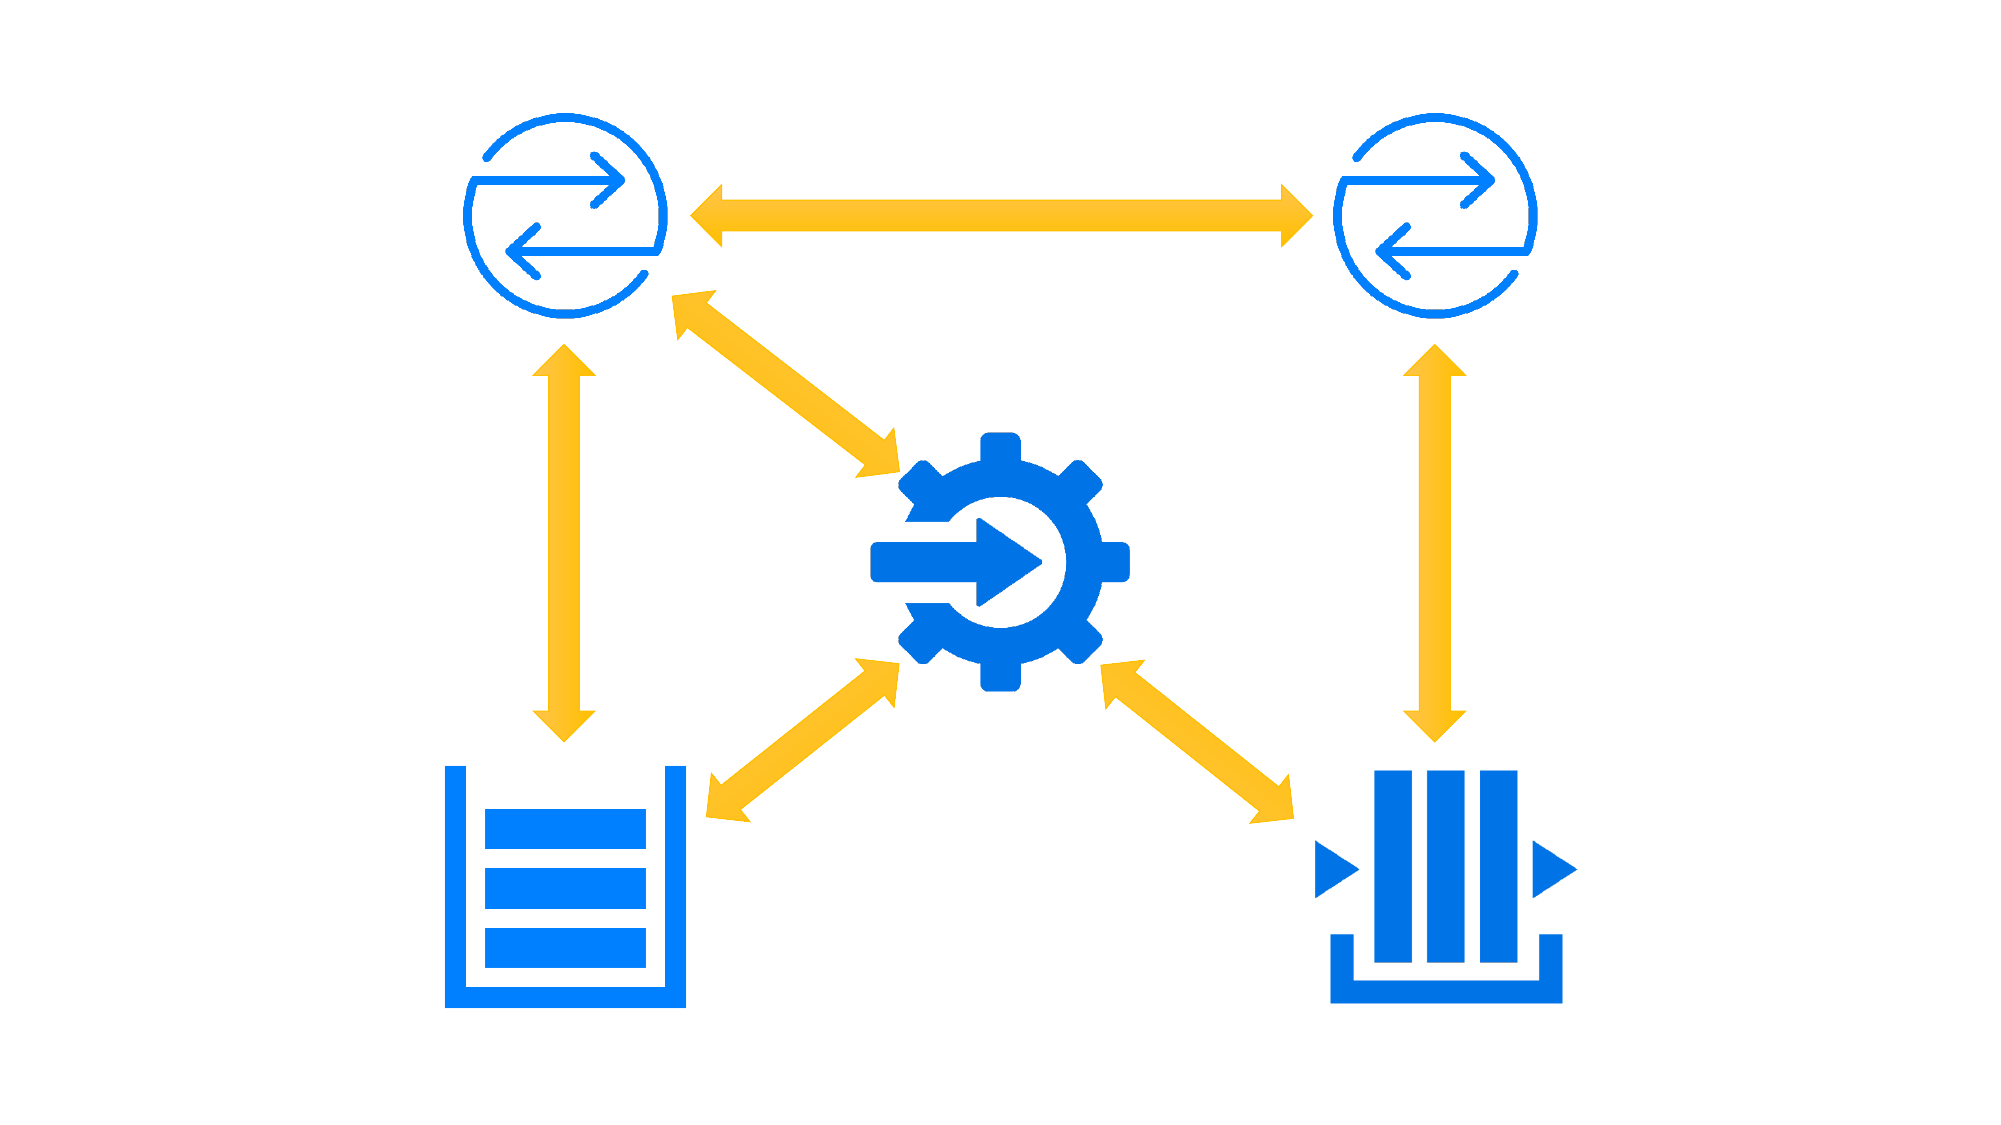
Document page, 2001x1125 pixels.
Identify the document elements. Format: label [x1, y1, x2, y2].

picture [1301, 741, 1591, 1032]
text_box [690, 183, 1314, 248]
picture [1323, 104, 1546, 327]
text_box [1103, 659, 1294, 824]
picture [454, 104, 676, 327]
picture [431, 752, 699, 1021]
text_box [1402, 343, 1467, 741]
text_box [532, 343, 597, 743]
text_box [705, 658, 896, 823]
picture [866, 428, 1134, 696]
text_box [675, 290, 869, 478]
